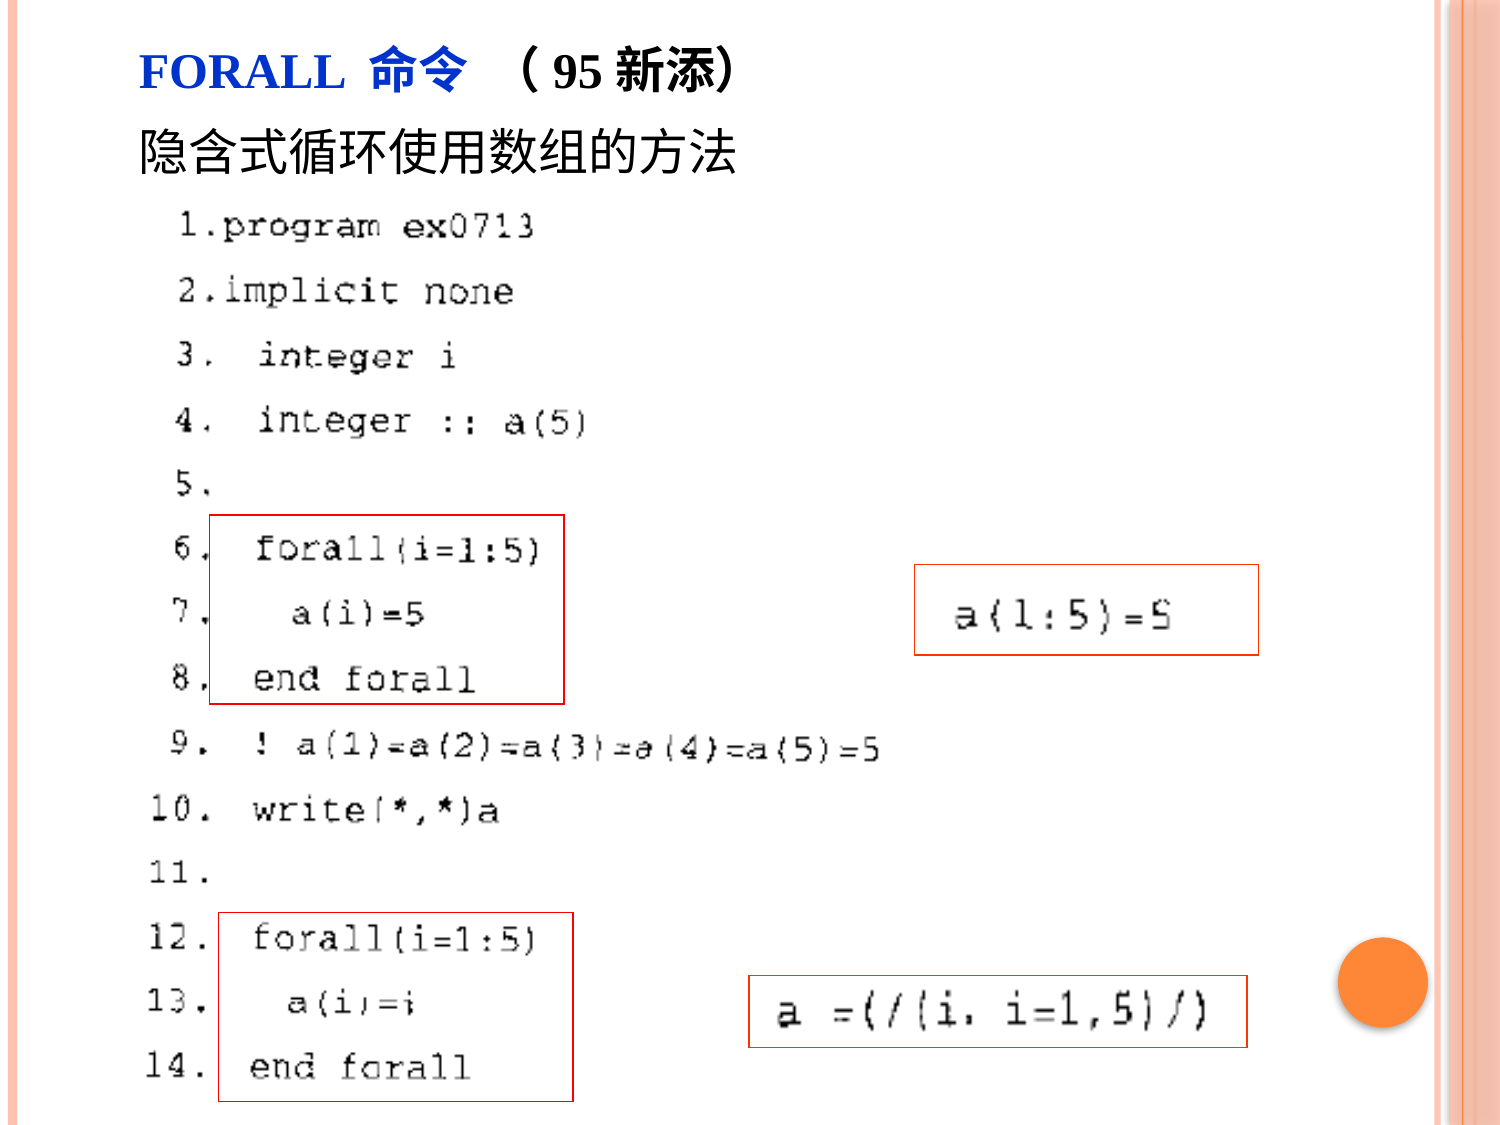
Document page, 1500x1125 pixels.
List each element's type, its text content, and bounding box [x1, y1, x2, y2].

text_box FORALL 命令 （95新添） [123, 30, 999, 106]
text_box 隐含式循环使用数组的方法 [123, 113, 1376, 189]
picture [123, 193, 1259, 1103]
